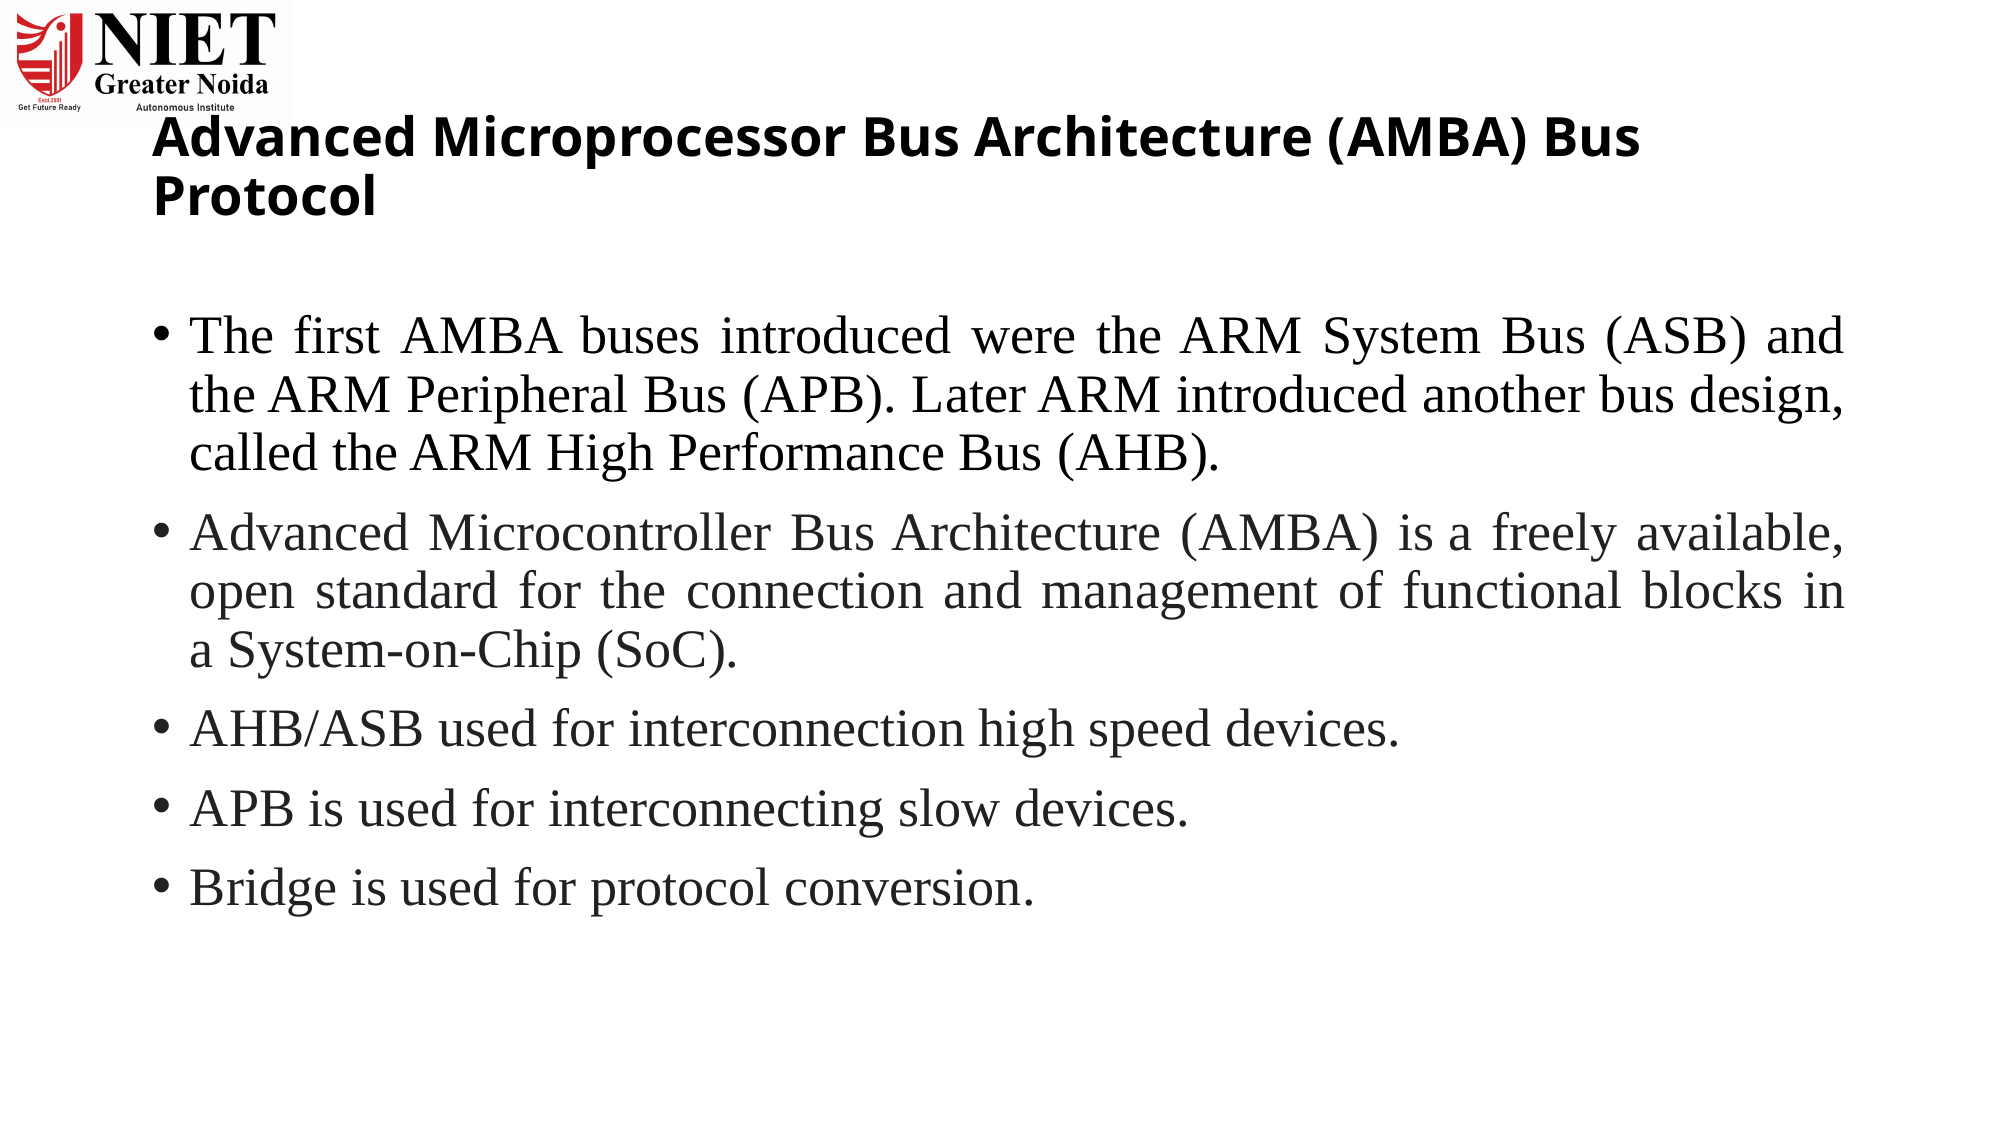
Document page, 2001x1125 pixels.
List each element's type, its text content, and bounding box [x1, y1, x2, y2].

list The first AMBA buses introduced were the ARM System Bus (ASB) and the ARM Peripheral Bus (APB). Later ARM introduced another bus design, called the ARM High Performance Bus (AHB). Advanced Microcontroller Bus Architecture (AMBA) is a freely available, open standard for the connection and management of functional blocks in a System-on-Chip (SoC). AHB/ASB used for interconnection high speed devices. APB is used for interconnecting slow devices. Bridge is used for protocol conversion. [137, 299, 1863, 1014]
title Advanced Microprocessor Bus Architecture (AMBA) Bus Protocol [137, 59, 1863, 278]
picture [0, 0, 292, 125]
